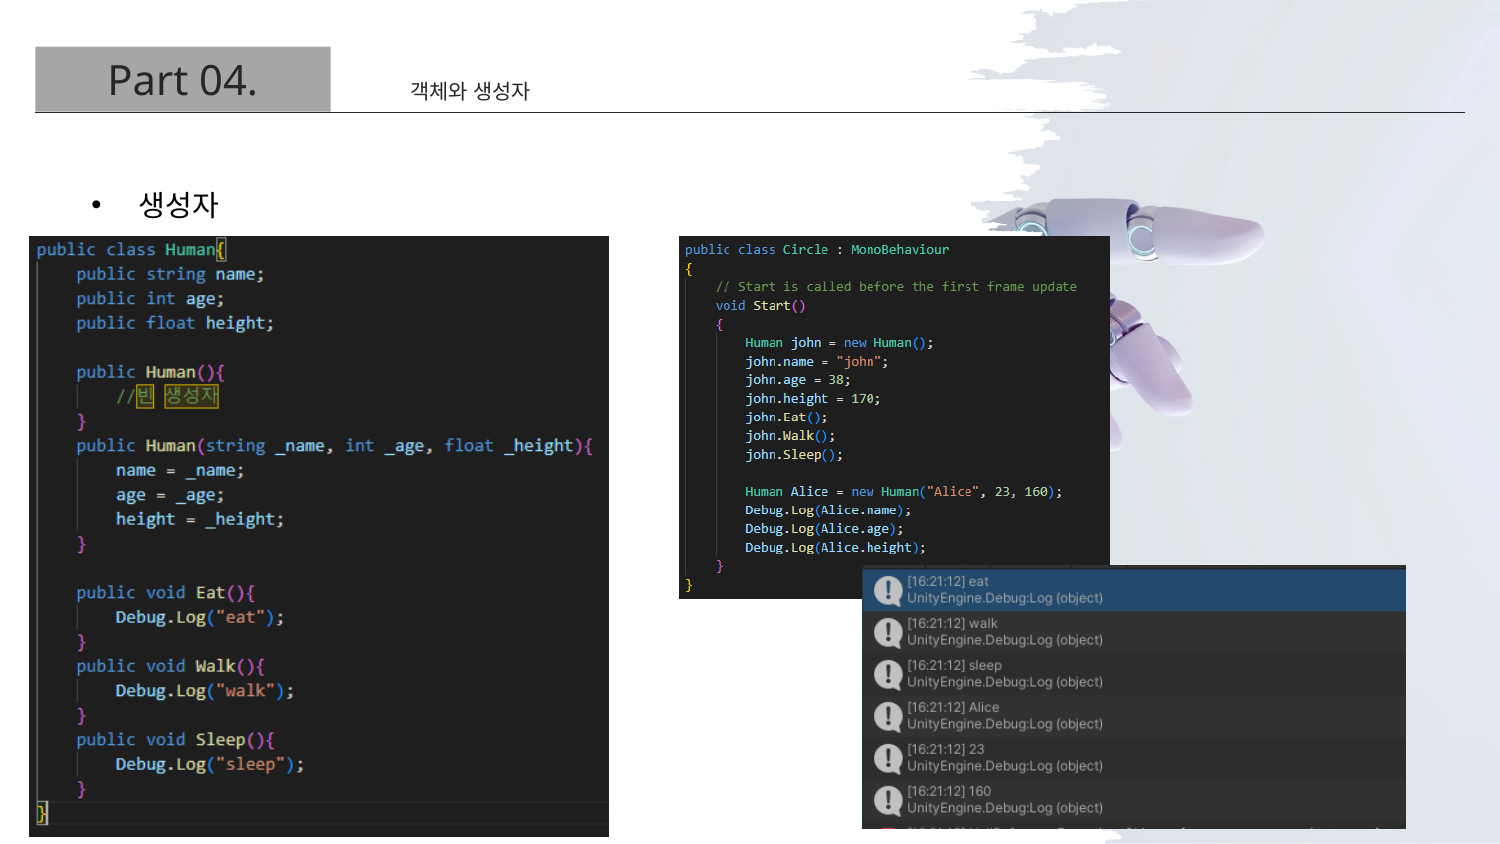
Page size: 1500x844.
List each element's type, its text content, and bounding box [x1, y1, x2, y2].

picture [29, 235, 609, 838]
text_box 객체와 생성자 [316, 71, 625, 111]
picture [678, 0, 1500, 844]
text_box 생성자 [76, 161, 850, 230]
text_box Part 04. [35, 46, 331, 111]
